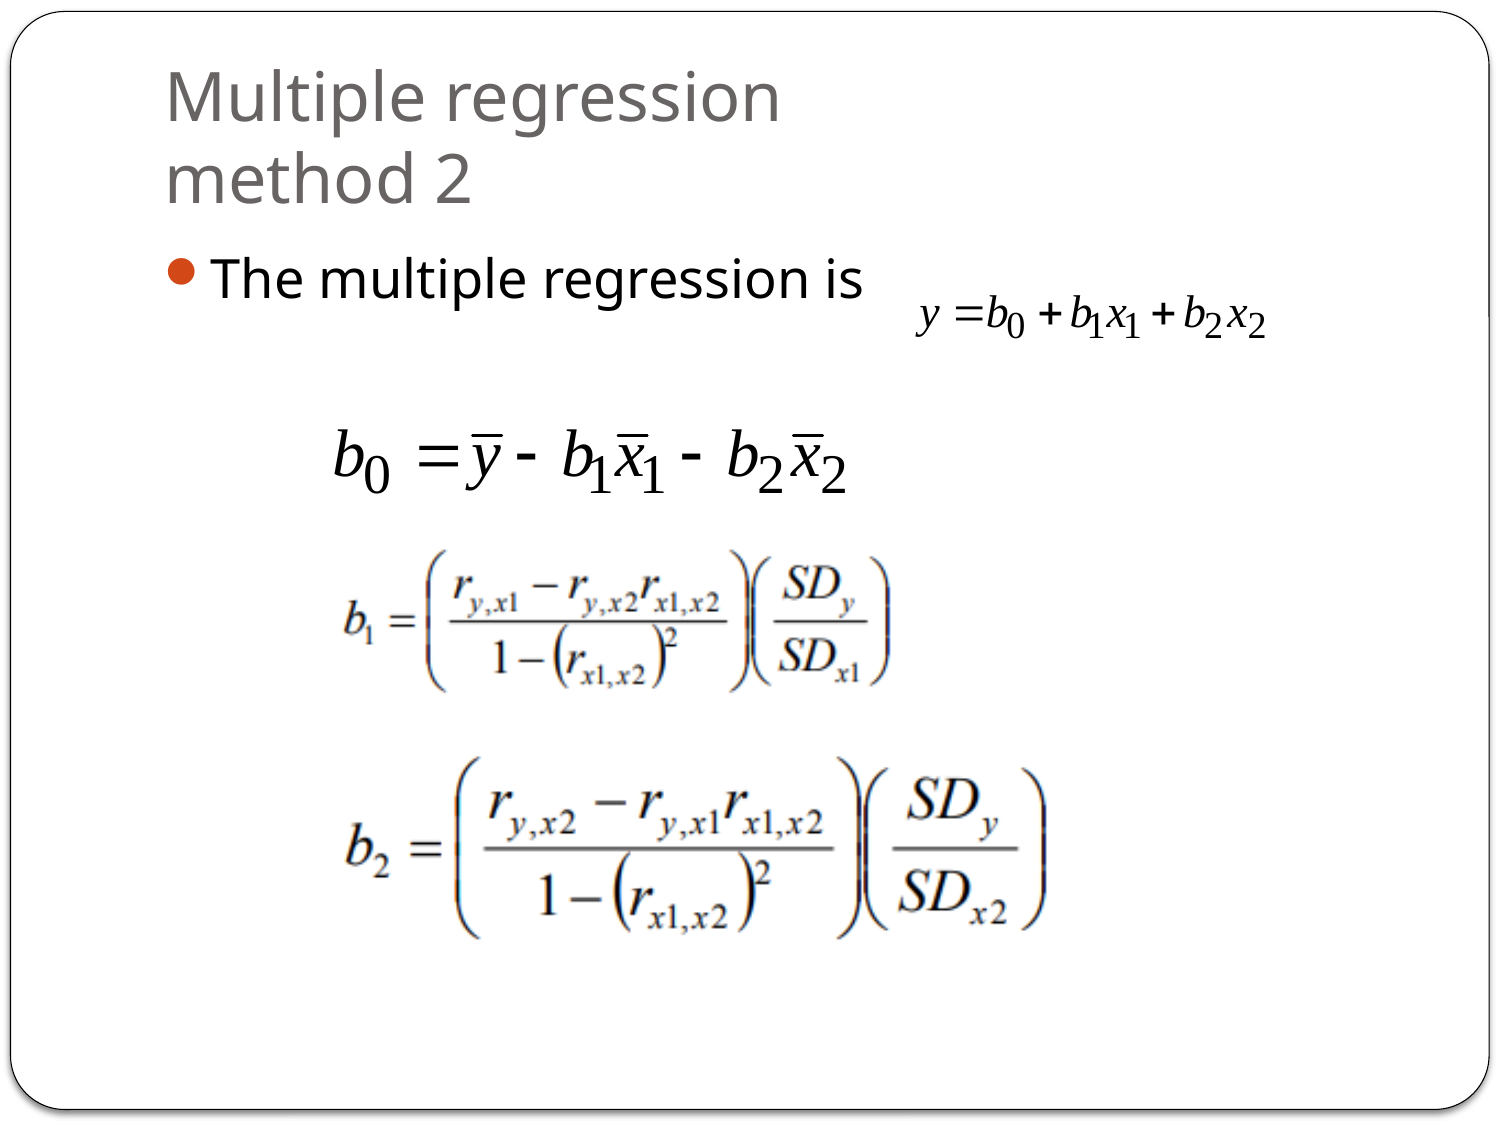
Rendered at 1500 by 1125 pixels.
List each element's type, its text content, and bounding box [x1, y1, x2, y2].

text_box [324, 409, 862, 511]
title Multiple regression method 2 [150, 45, 1425, 233]
list The multiple regression is [150, 237, 1425, 988]
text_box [907, 280, 1276, 351]
picture [287, 524, 1056, 963]
